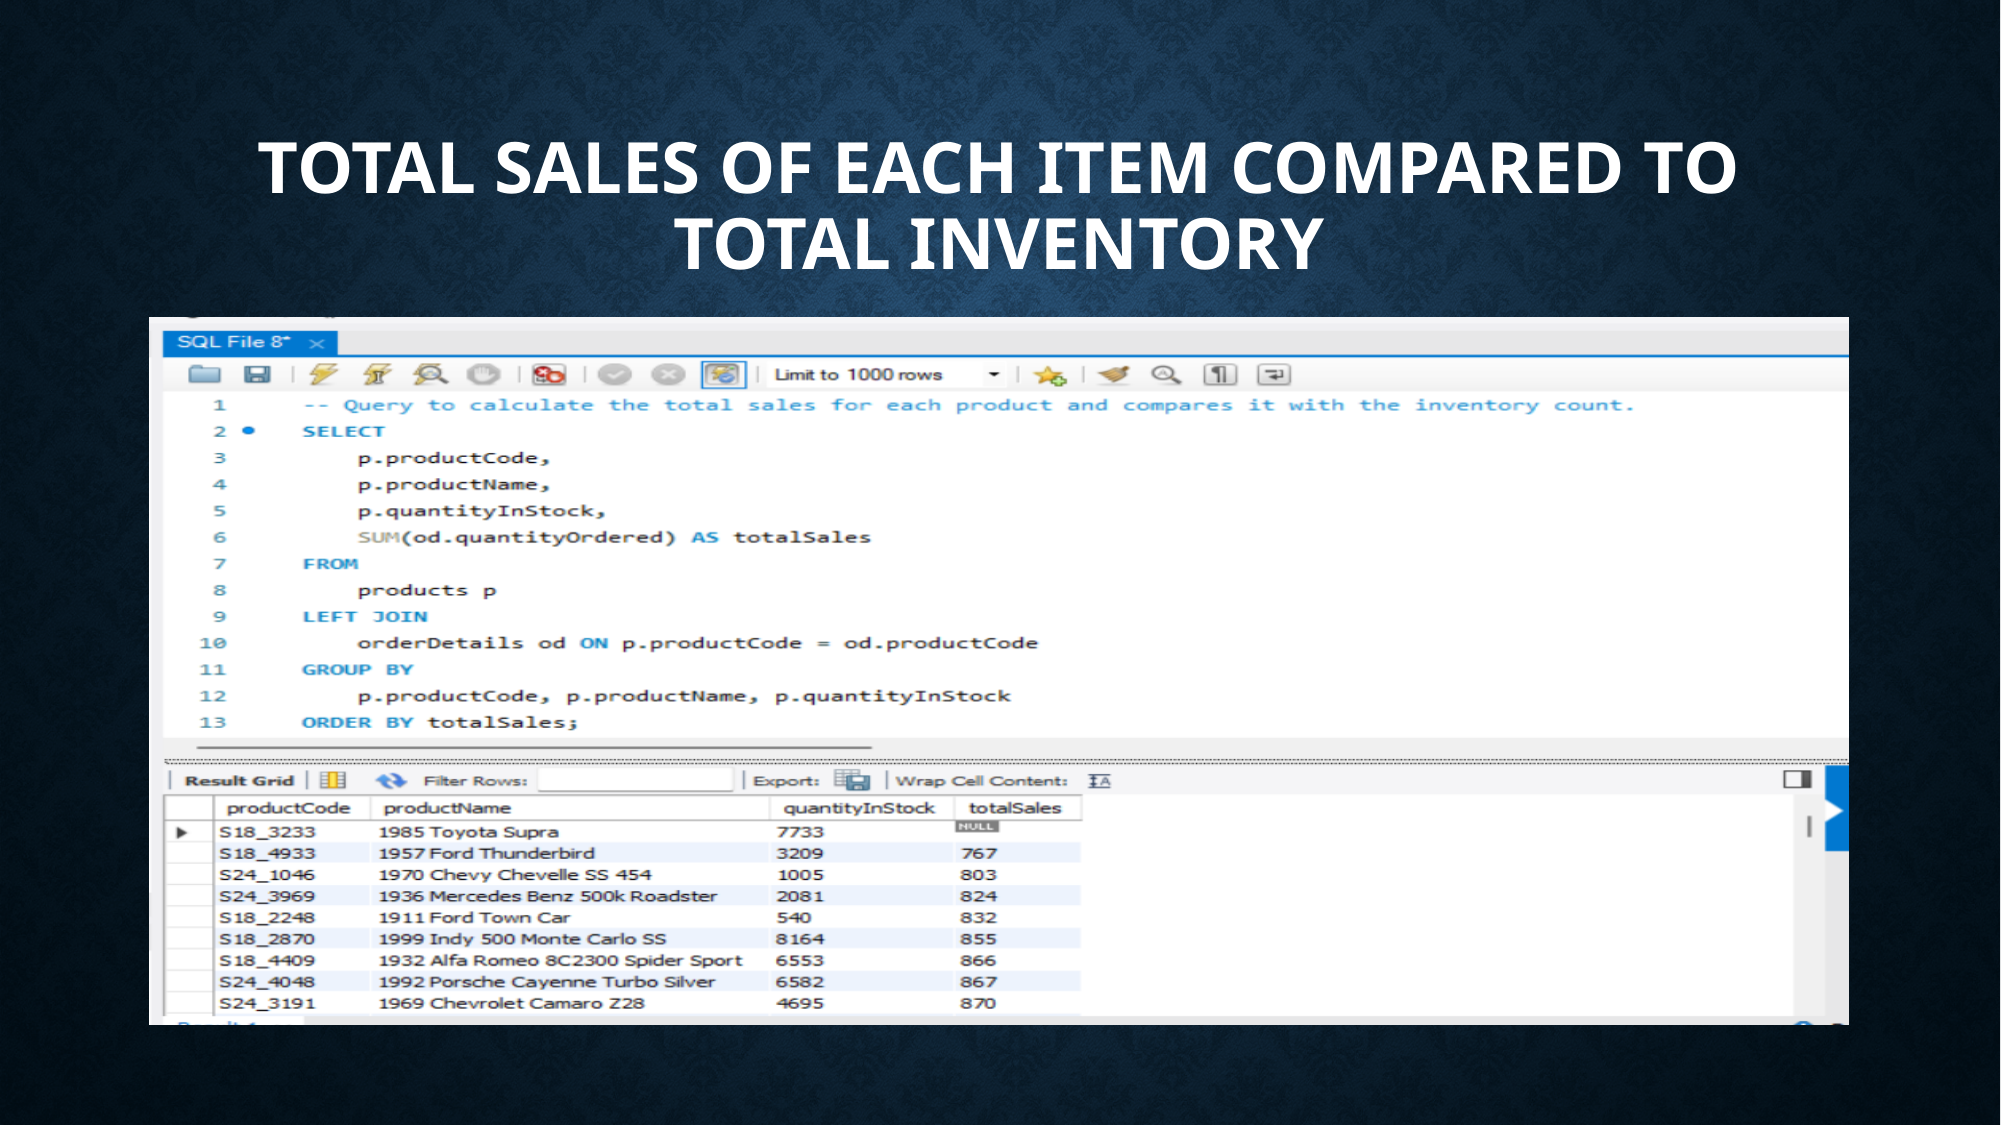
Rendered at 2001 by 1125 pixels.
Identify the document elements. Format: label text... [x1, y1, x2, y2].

title Total sales of each item compared to total inventory [149, 99, 1849, 317]
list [149, 317, 1849, 1026]
